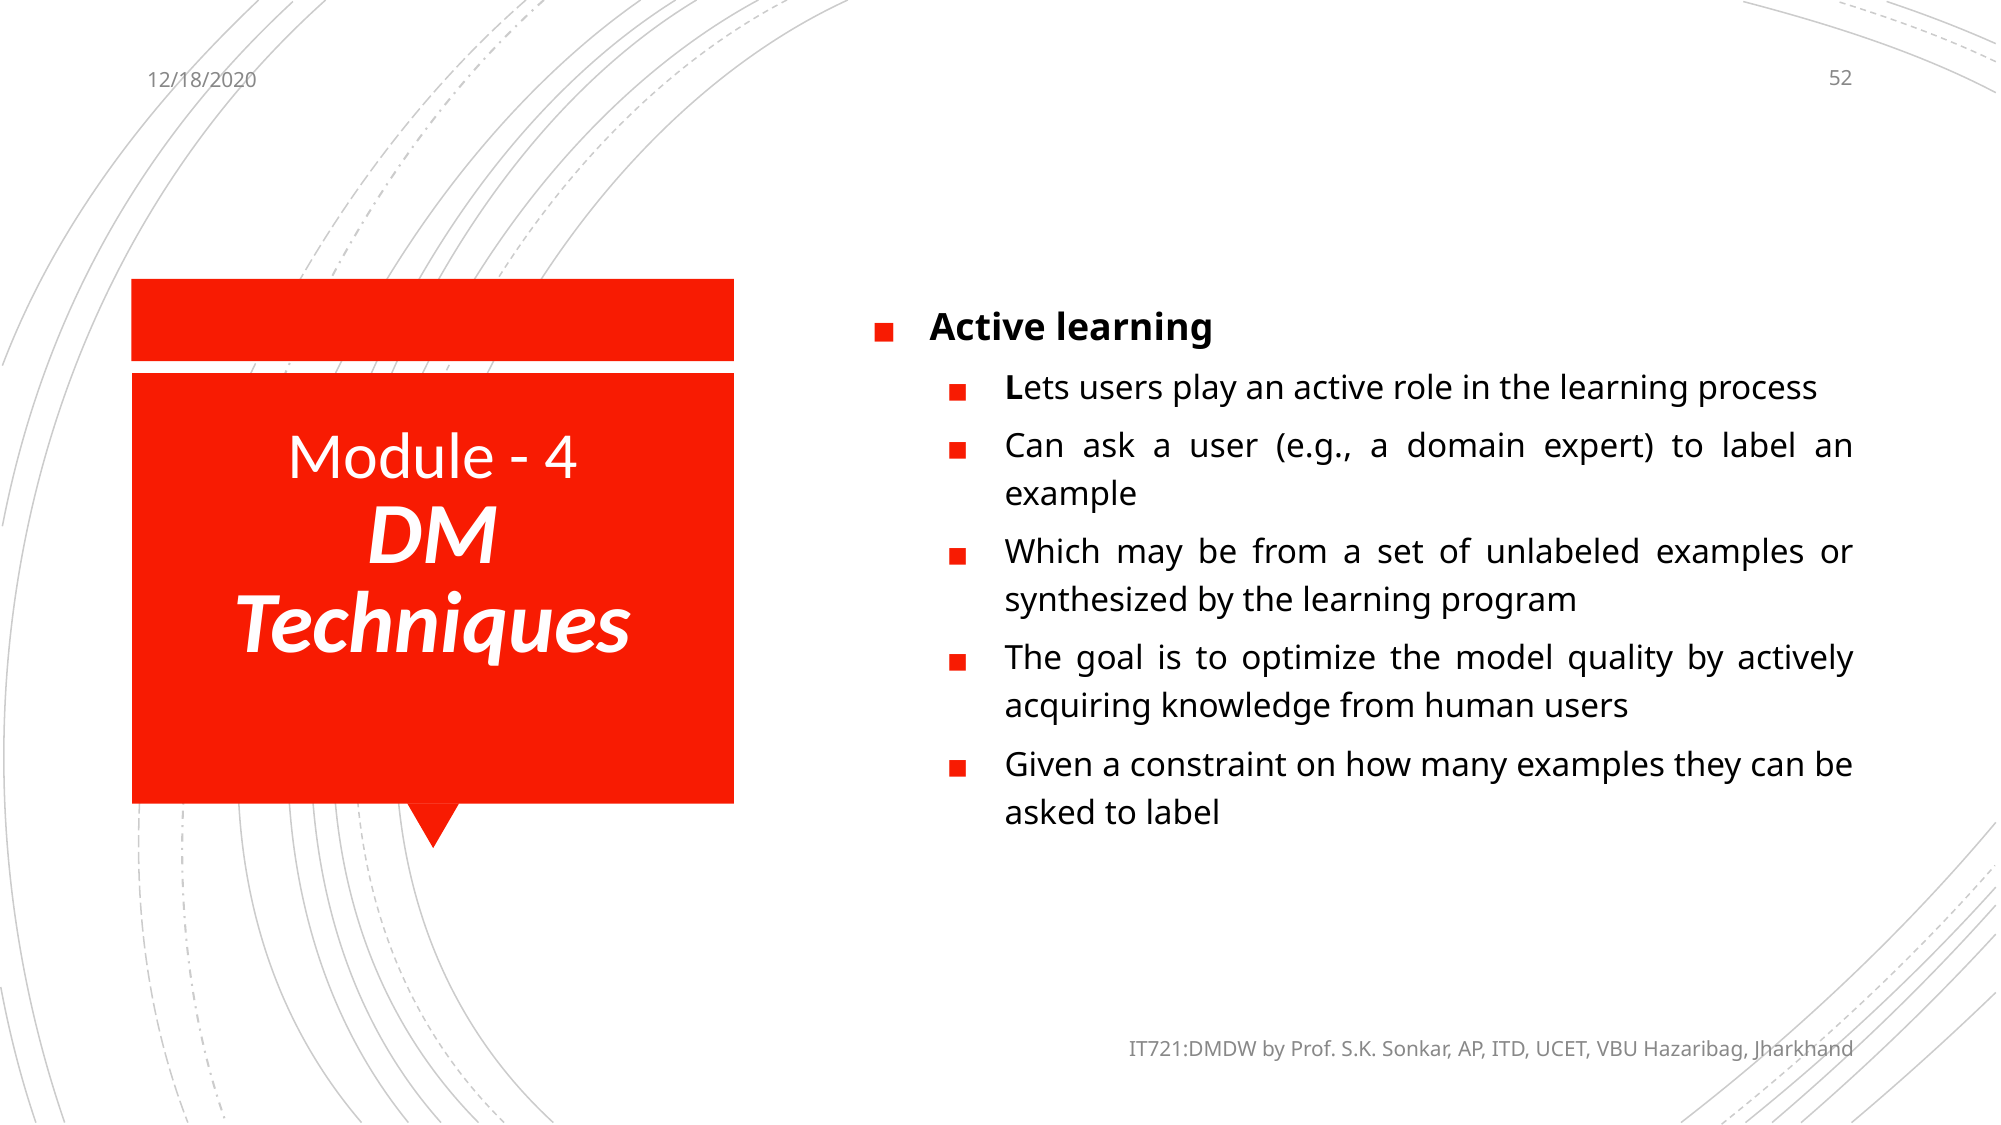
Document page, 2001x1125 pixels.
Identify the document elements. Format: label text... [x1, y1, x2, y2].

slide_number 52 [1717, 52, 1868, 105]
list Active learning Lets users play an active role in the learning process Can ask a user (e.g., a domain expert) to label an example Which may be from a set of unlabeled examples or synthesized by the learning program The goal is to optimize the model quality by actively acquiring knowledge from human users Given a constraint on how many examples they can be asked to label [839, 131, 1871, 993]
footer IT721:DMDW by Prof. S.K. Sonkar, AP, ITD, UCET, VBU Hazaribag, Jharkhand [131, 1021, 1869, 1074]
title Module - 4 DM Techniques [145, 385, 720, 789]
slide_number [131, 52, 732, 105]
